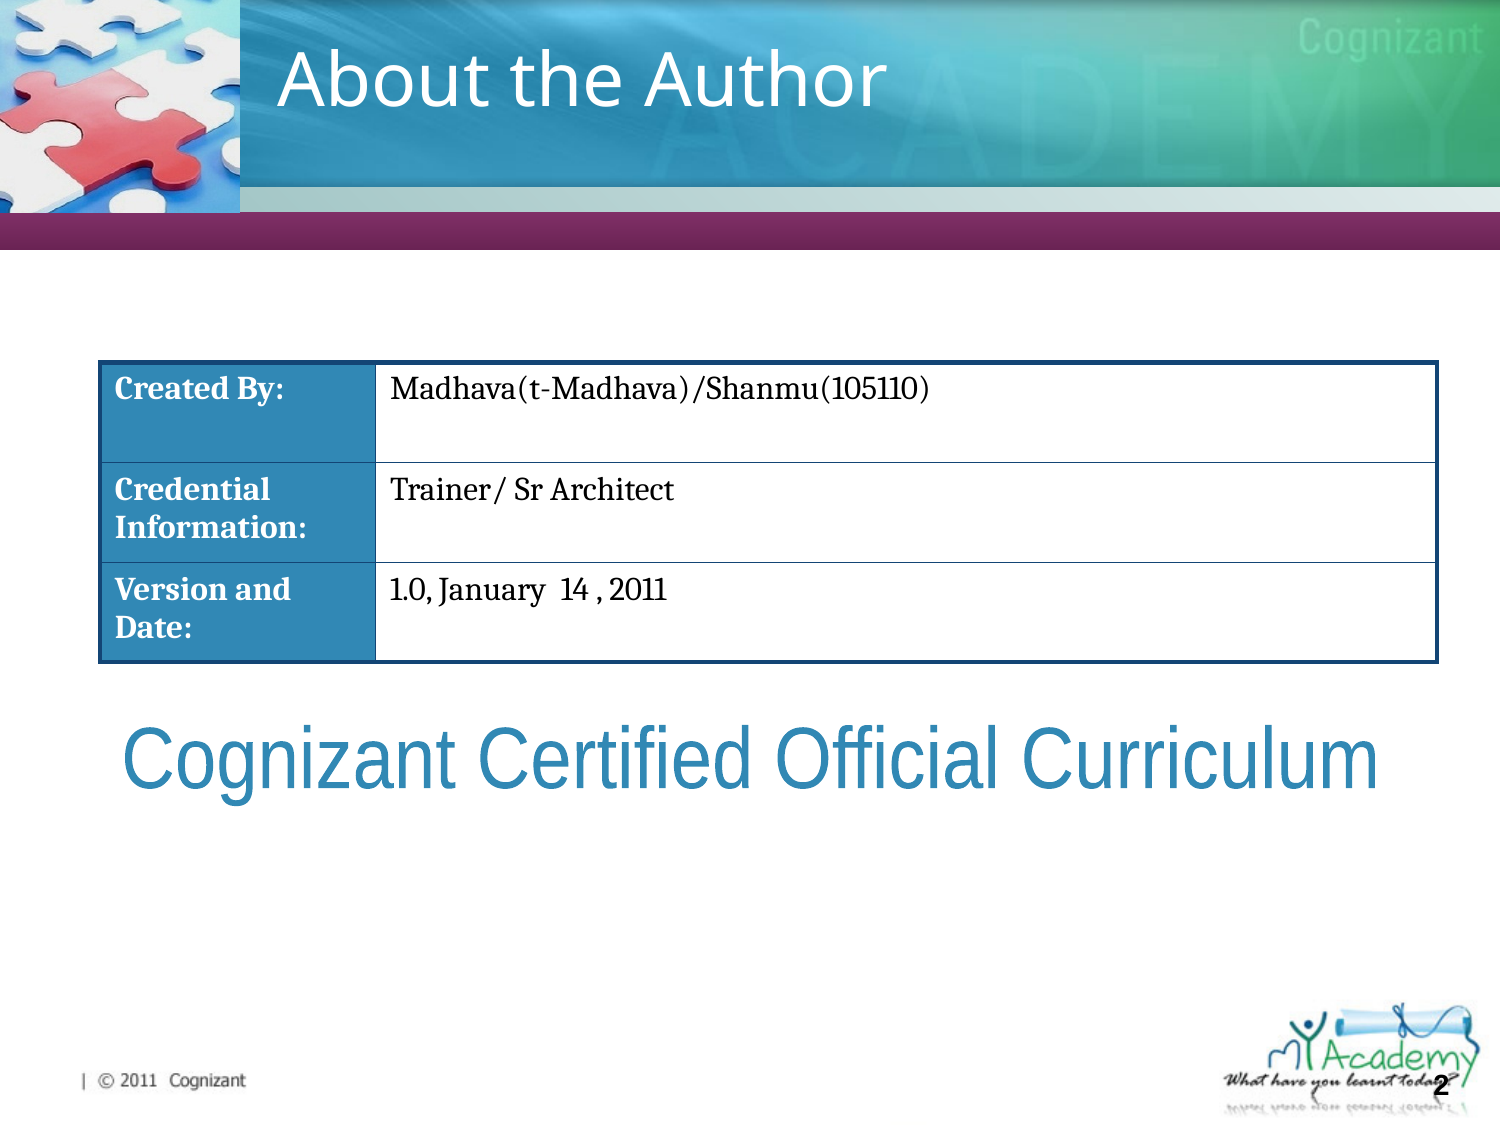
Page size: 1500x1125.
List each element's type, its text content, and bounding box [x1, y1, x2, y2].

table_cell Version and Date: [102, 563, 375, 660]
table_header Created By: [102, 365, 375, 462]
picture [0, 0, 1500, 213]
table_header Madhava(t-Madhava)/Shanmu(105110) [376, 365, 1435, 462]
table_cell Credential Information: [102, 463, 375, 562]
table_cell 1.0, January 14 , 2011 [376, 563, 1435, 660]
title About the Author [262, 32, 1388, 121]
slide_number 2 [1418, 1059, 1492, 1112]
picture [0, 250, 1500, 1125]
table_cell Trainer/ Sr Architect [376, 463, 1435, 562]
